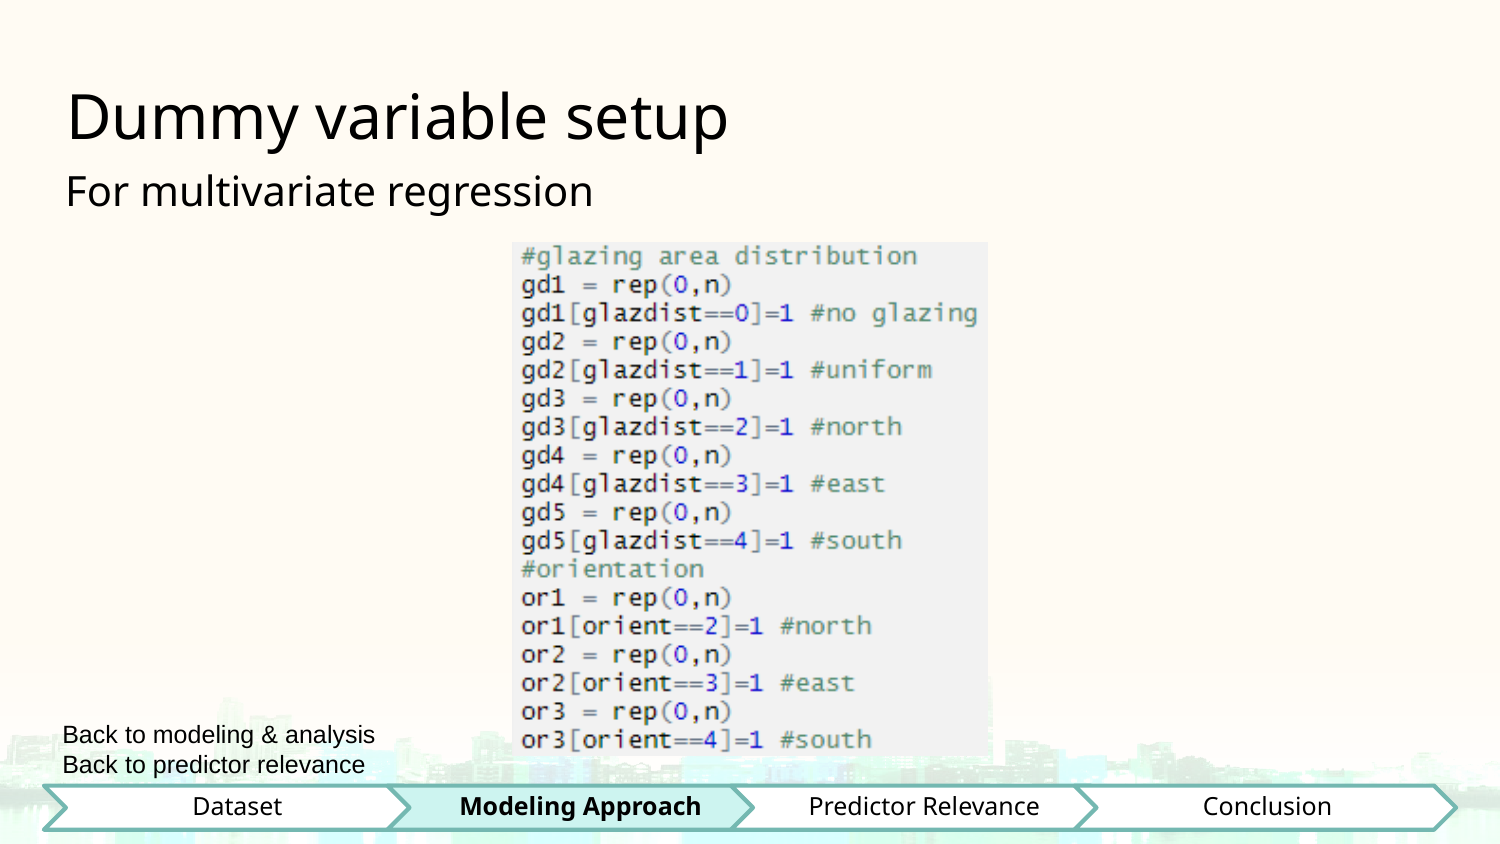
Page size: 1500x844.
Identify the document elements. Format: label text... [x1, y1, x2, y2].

text_box Back to modeling & analysis Back to predictor relevance [47, 710, 800, 786]
subtitle For multivariate regression [50, 168, 1450, 212]
title Dummy variable setup [51, 72, 1449, 156]
picture [512, 242, 988, 756]
